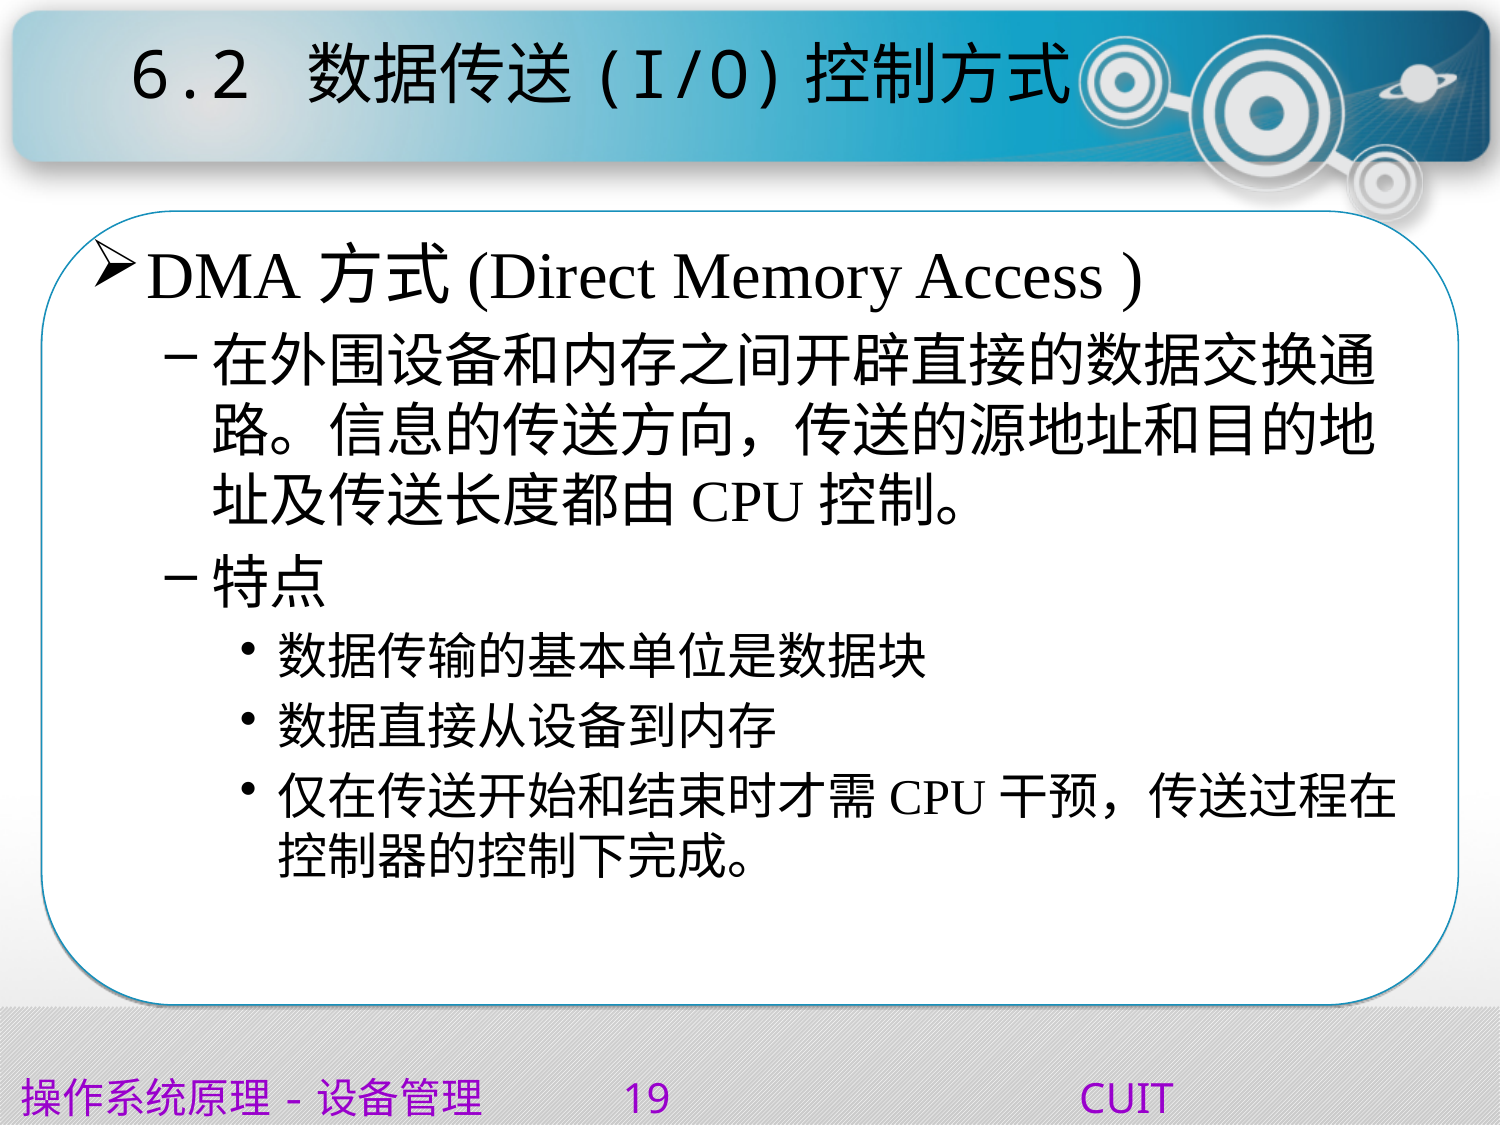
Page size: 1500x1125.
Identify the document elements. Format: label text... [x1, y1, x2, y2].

title 6.2 数据传送(I/O)控制方式 [75, 24, 1128, 212]
list DMA方式(Direct Memory Access ) 在外围设备和内存之间开辟直接的数据交换通路。信息的传送方向，传送的源地址和目的地址及传送长度都由CPU控制。 特点 数据传输的基本单位是数据块 数据直接从设备到内存 仅在传送开始和结束时才需CPU干预，传送过程在控制器的控制下完成。 [75, 224, 1425, 1005]
picture [0, 0, 1500, 1006]
